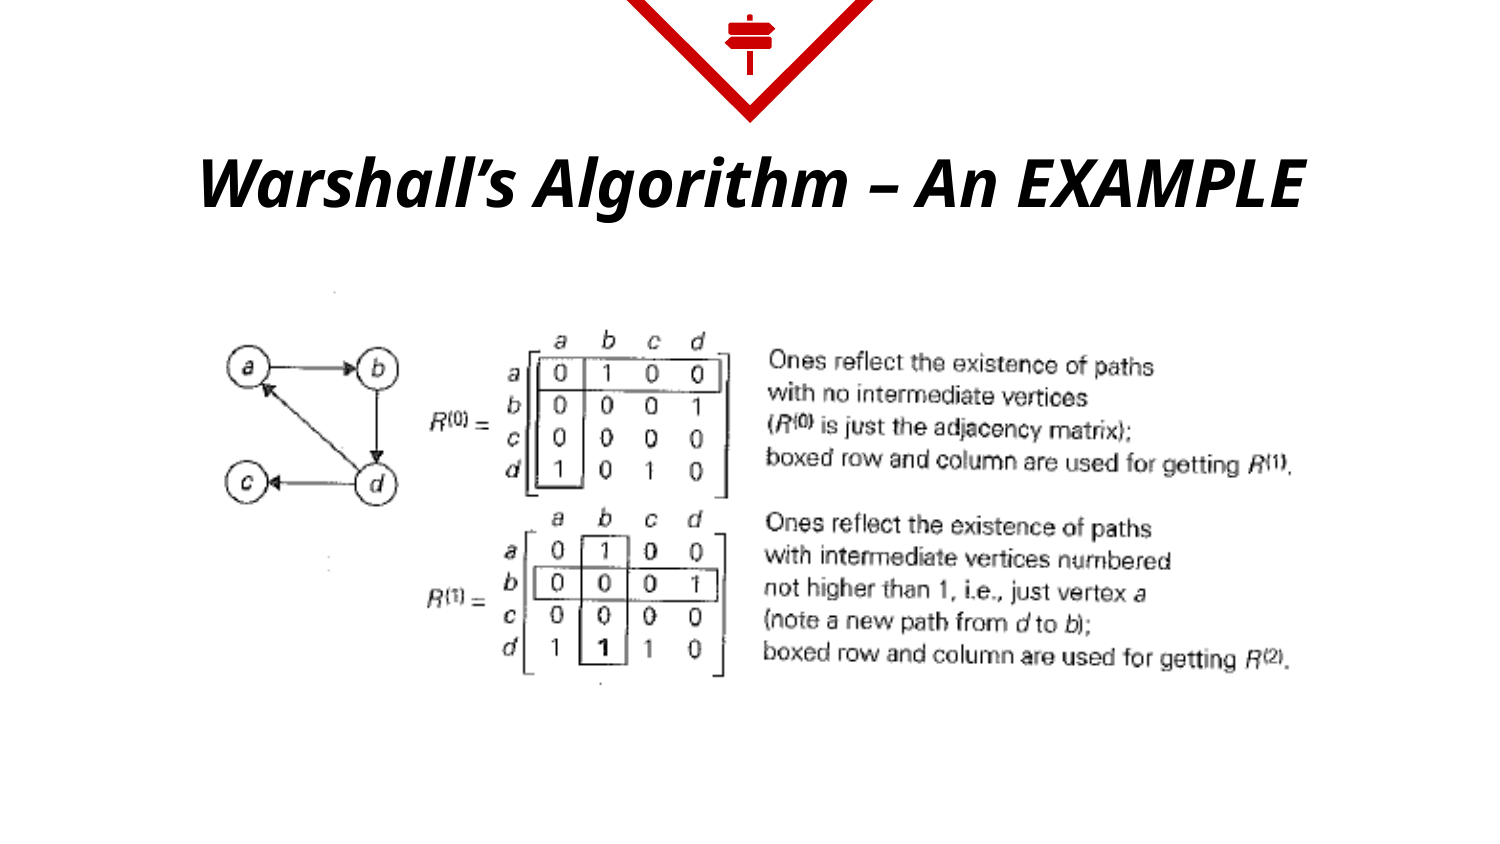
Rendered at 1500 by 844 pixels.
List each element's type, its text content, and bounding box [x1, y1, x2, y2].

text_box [724, 14, 776, 75]
title Warshall’s Algorithm – An EXAMPLE [127, 125, 1377, 215]
picture [178, 290, 1316, 685]
